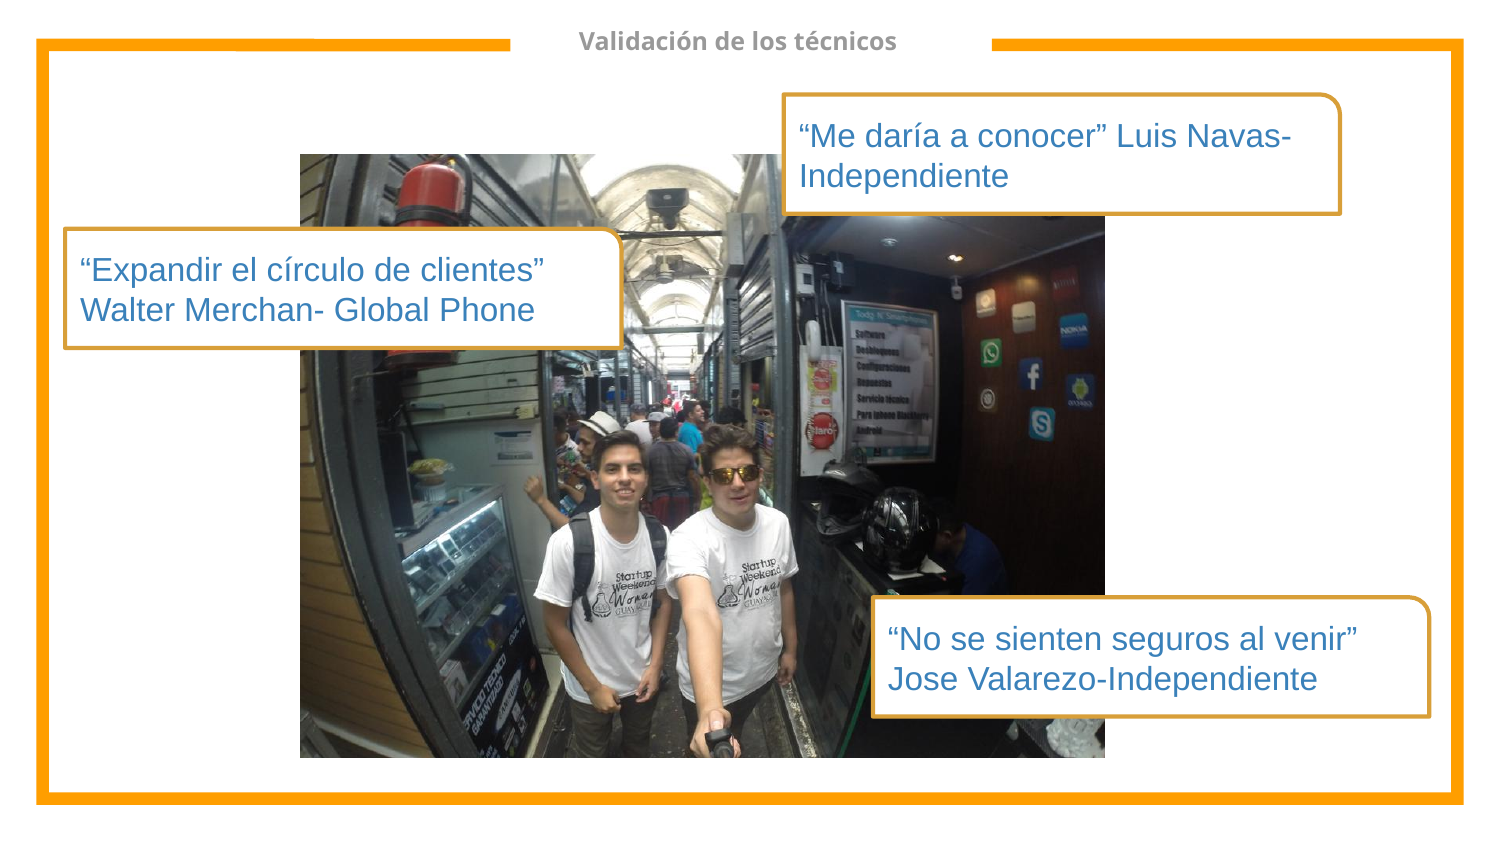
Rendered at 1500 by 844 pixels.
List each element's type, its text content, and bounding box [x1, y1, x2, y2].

text_box “Expandir el círculo de clientes” Walter Merchan- Global Phone [63, 226, 295, 351]
title Validación de los técnicos [519, 10, 957, 132]
text_box “No se sienten seguros al venir” Jose Valarezo-Independiente [1110, 595, 1432, 719]
picture [300, 153, 1106, 758]
text_box “Me daría a conocer” Luis Navas-Independiente [781, 92, 1343, 216]
